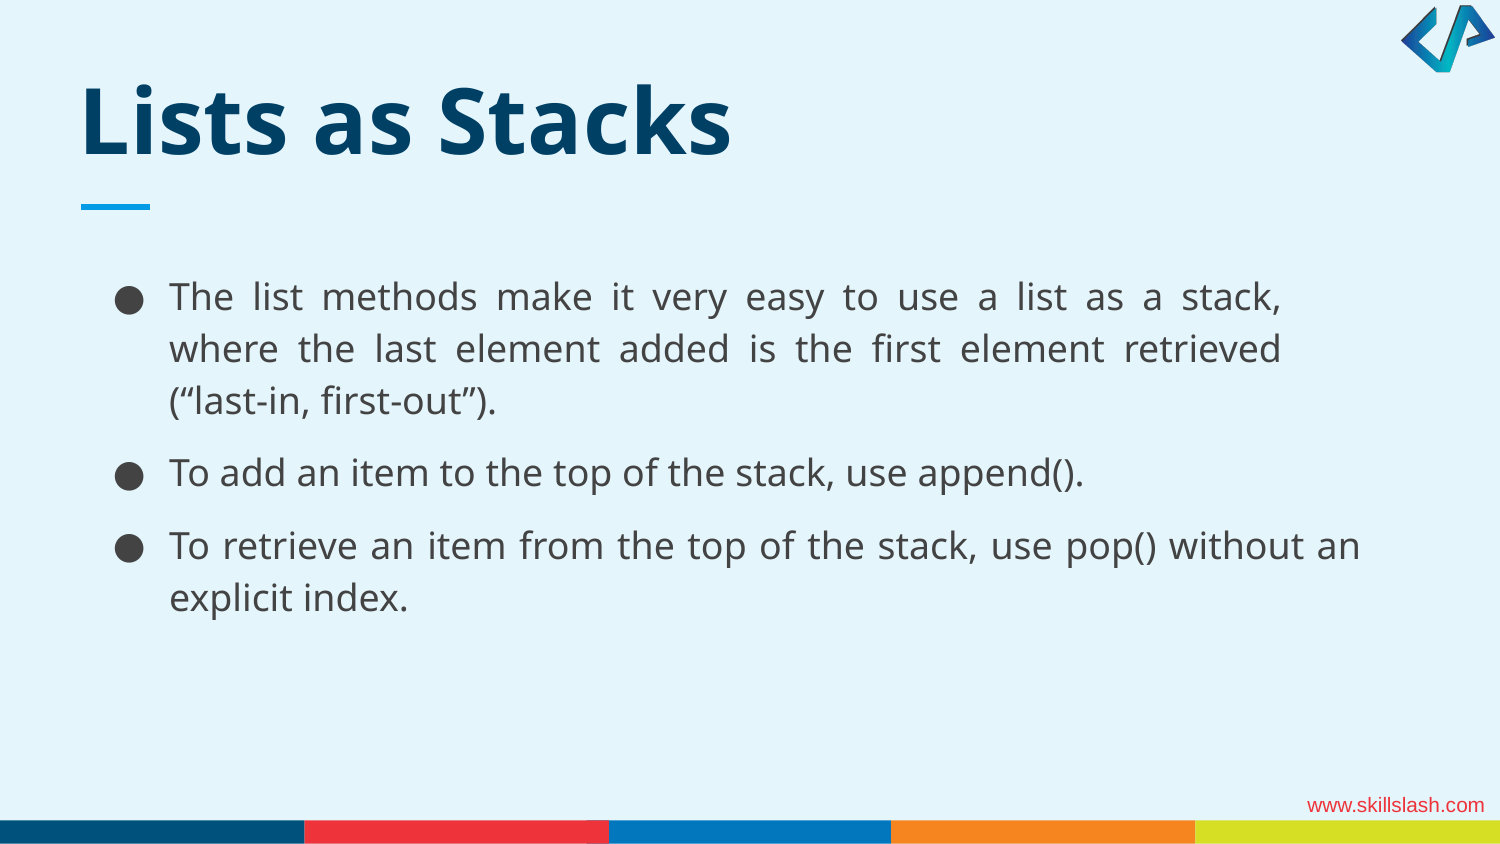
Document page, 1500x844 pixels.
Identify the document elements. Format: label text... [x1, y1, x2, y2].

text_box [0, 820, 1500, 844]
list The list methods make it very easy to use a list as a stack, where the last element added is the first element retrieved (“last-in, first-out”). To add an item to the top of the stack, use append(). To retrieve an item from the top of the stack, use pop() without an explicit index. [79, 251, 1378, 757]
picture [1397, 0, 1500, 77]
text_box www.skillslash.com [1018, 776, 1500, 819]
title Lists as Stacks [63, 85, 1437, 188]
